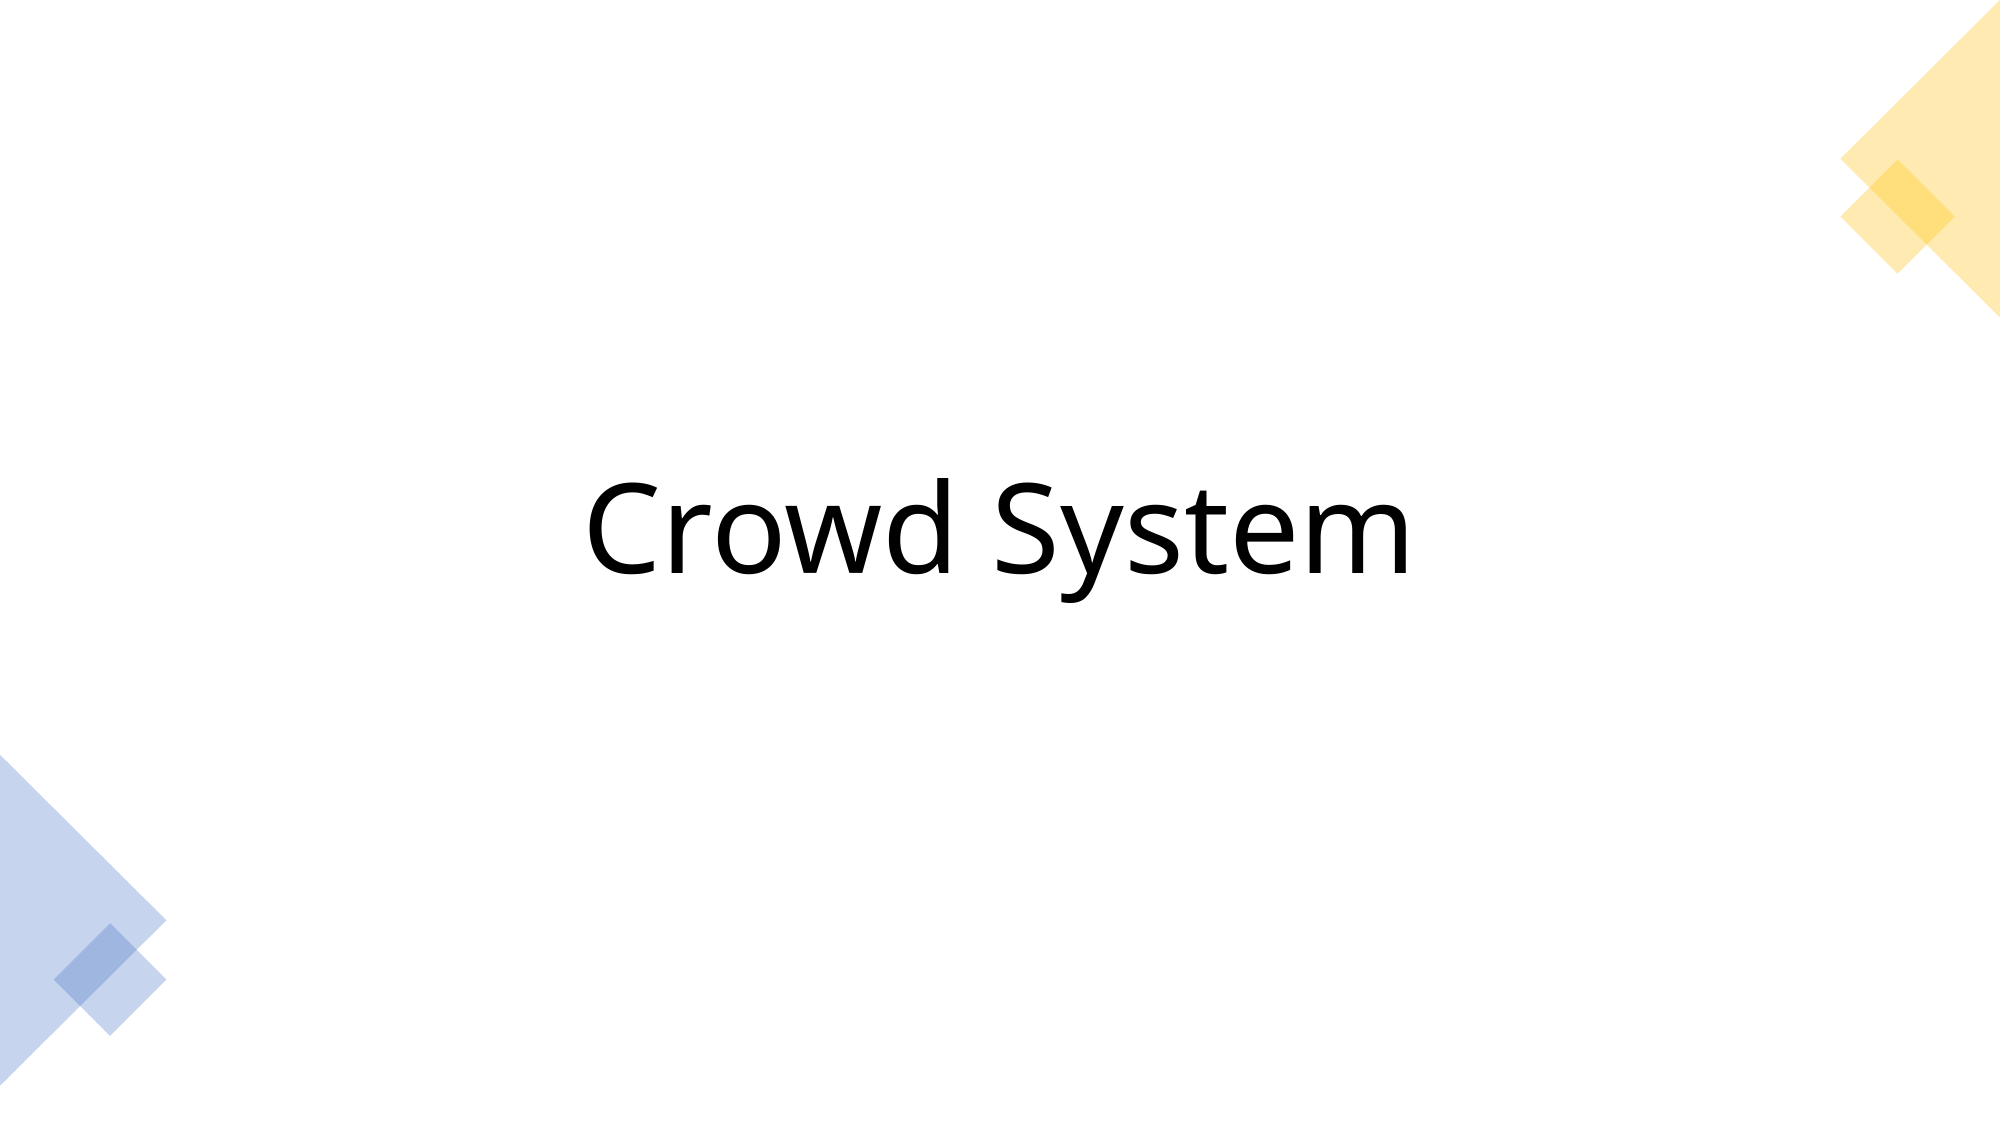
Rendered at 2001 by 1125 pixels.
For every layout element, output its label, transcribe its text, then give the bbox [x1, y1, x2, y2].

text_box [1840, 0, 2000, 318]
text_box Crowd System [208, 390, 1792, 608]
text_box [0, 0, 2000, 1125]
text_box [0, 754, 167, 1086]
